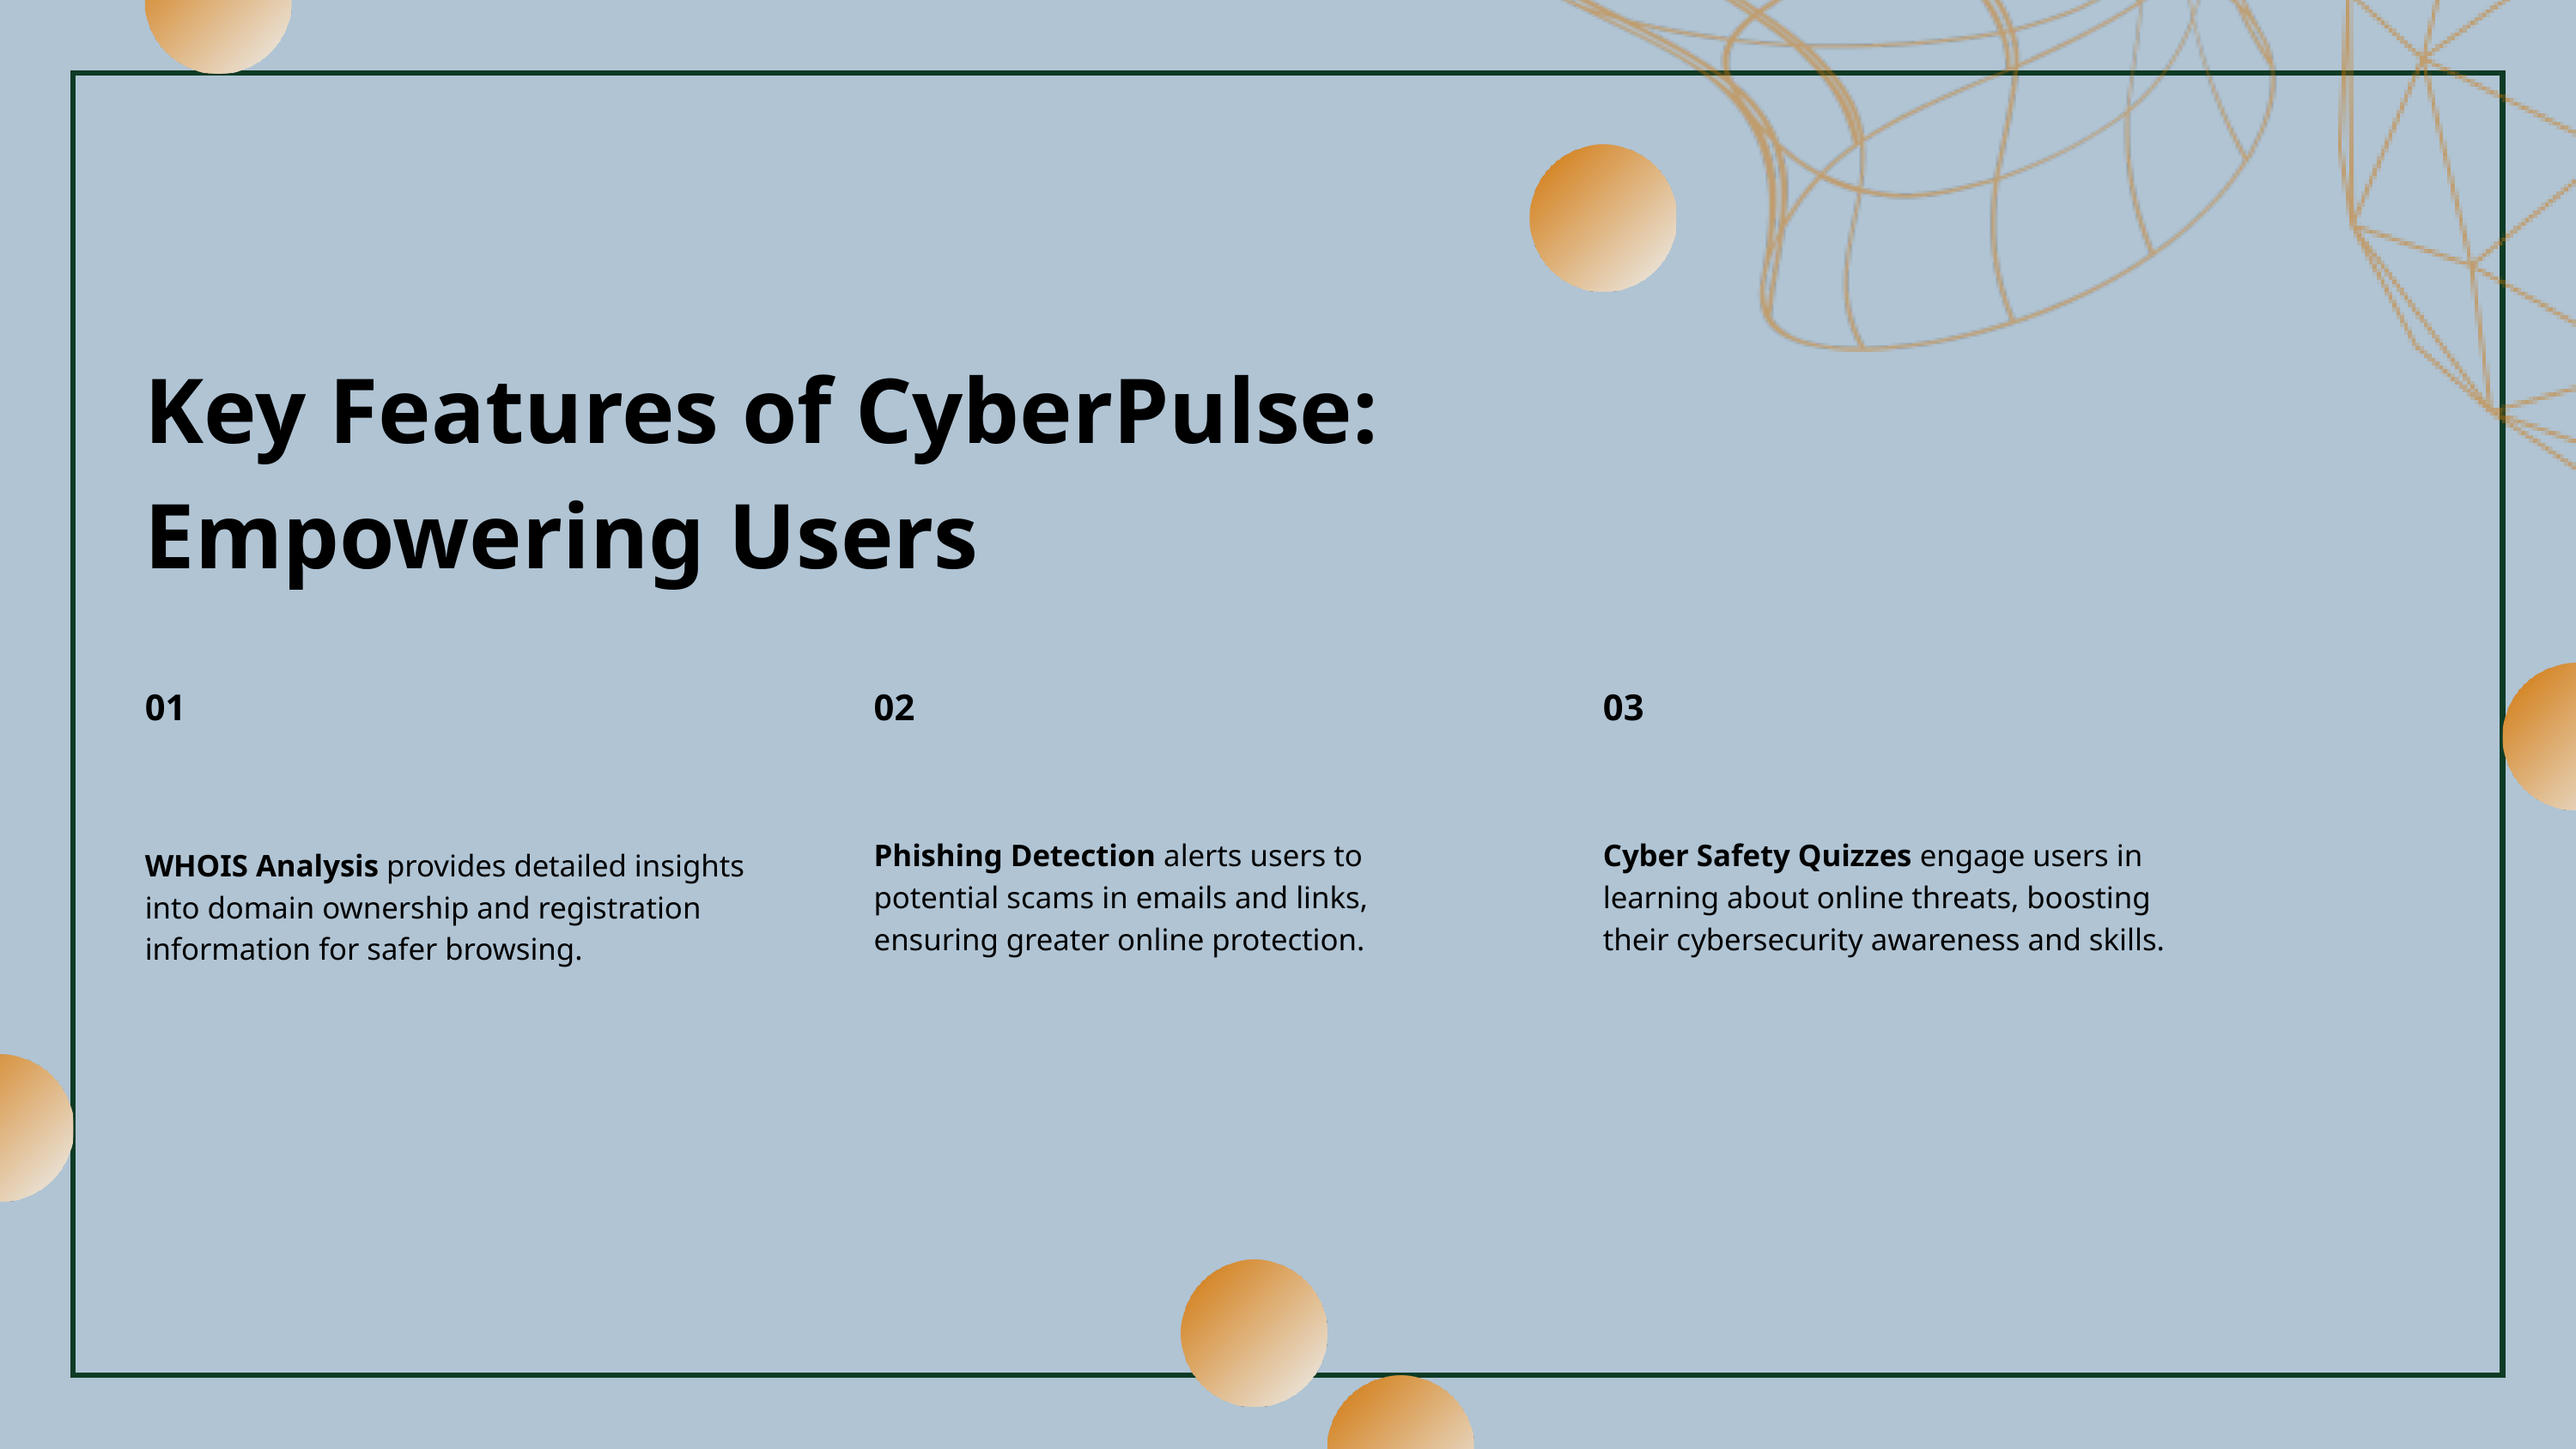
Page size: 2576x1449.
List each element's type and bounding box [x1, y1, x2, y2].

text_box [1410, 0, 2281, 70]
text_box [1327, 1383, 1474, 1449]
text_box [144, 0, 292, 70]
text_box [2338, 0, 2576, 494]
text_box [73, 73, 2503, 1376]
text_box [2509, 663, 2576, 810]
text_box [0, 1054, 67, 1202]
text_box [1181, 1383, 1327, 1407]
